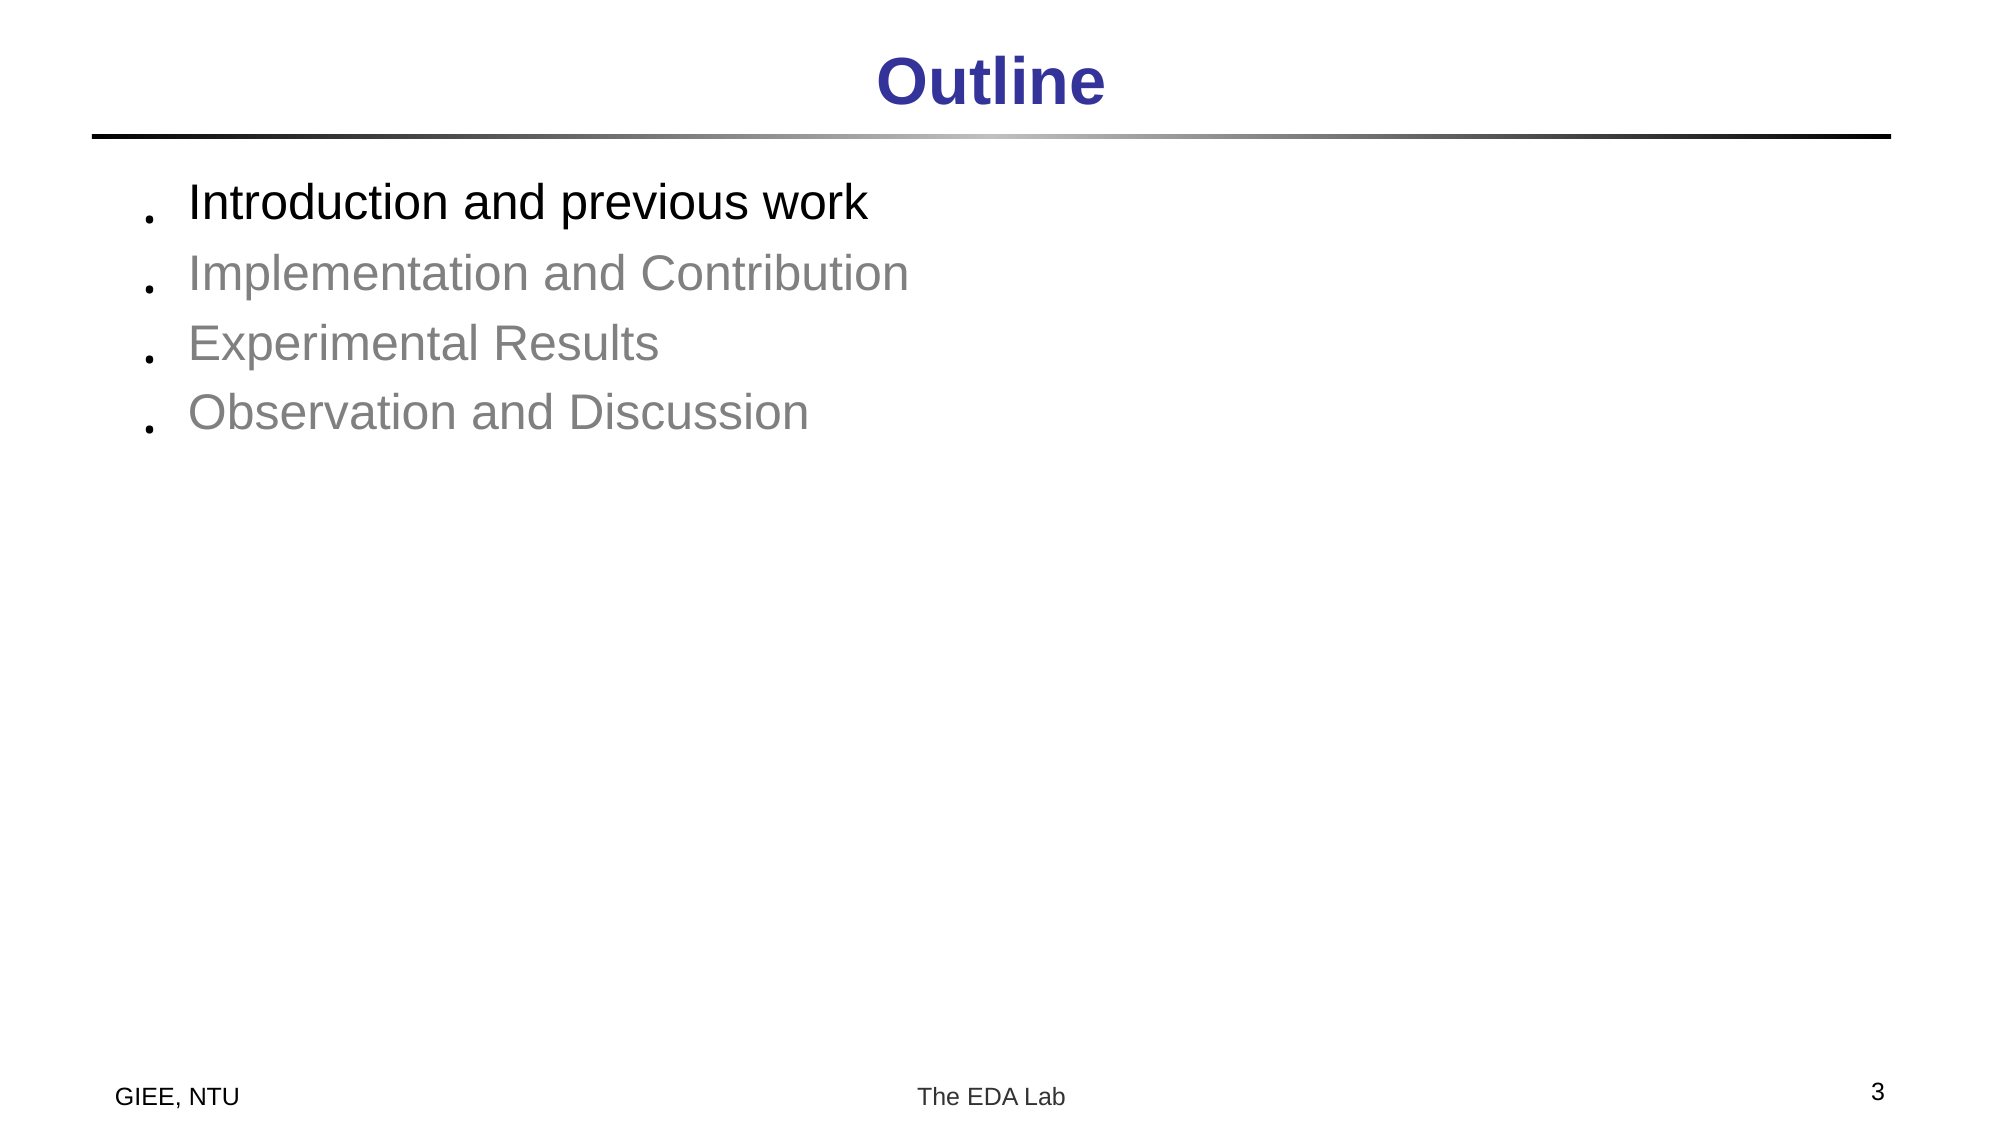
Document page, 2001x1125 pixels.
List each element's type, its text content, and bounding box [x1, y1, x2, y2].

slide_number GIEE, NTU [99, 1042, 517, 1118]
slide_number 3 [1483, 1037, 1901, 1113]
list Introduction and previous work Implementation and Contribution Experimental Results Observation and Discussion [116, 162, 1884, 1000]
title Outline [116, 12, 1867, 125]
